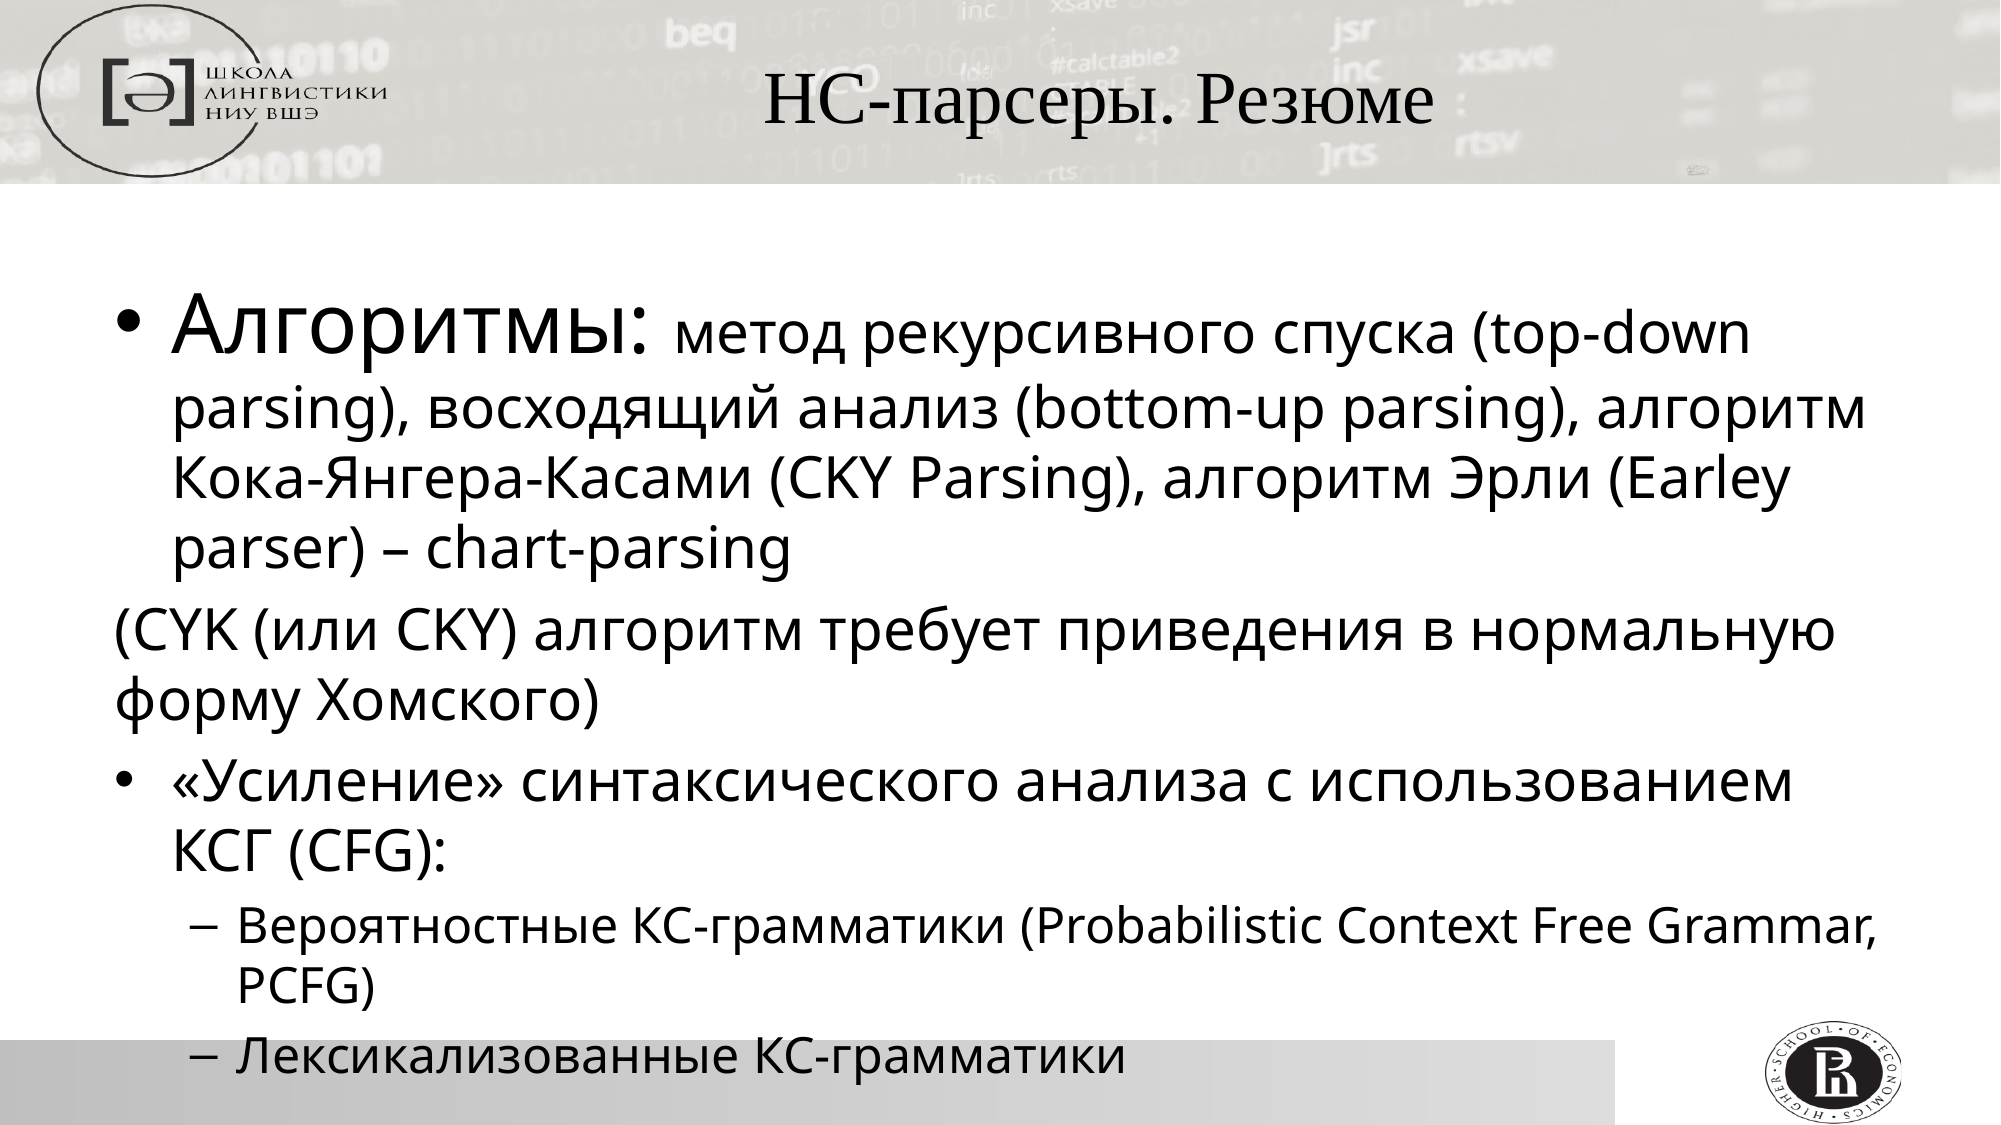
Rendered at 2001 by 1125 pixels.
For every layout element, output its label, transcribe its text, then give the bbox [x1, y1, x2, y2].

title НС-парсеры. Резюме [200, 0, 2000, 188]
list Алгоритмы: метод рекурсивного спуска (top-down parsing), восходящий анализ (bottom-up parsing), алгоритм Кока-Янгера-Касами (CKY Parsing), алгоритм Эрли (Earley parser) – chart-parsing (CYK (или CKY) алгоритм требует приведения в нормальную форму Хомского) «Усиление» синтаксического анализа с использованием КСГ (CFG): Вероятностные КС-грамматики (Probabilistic Context Free Grammar, PCFG) Лексикализованные КС-грамматики [99, 262, 1900, 1005]
picture [1765, 1021, 1902, 1125]
picture [31, 0, 200, 181]
